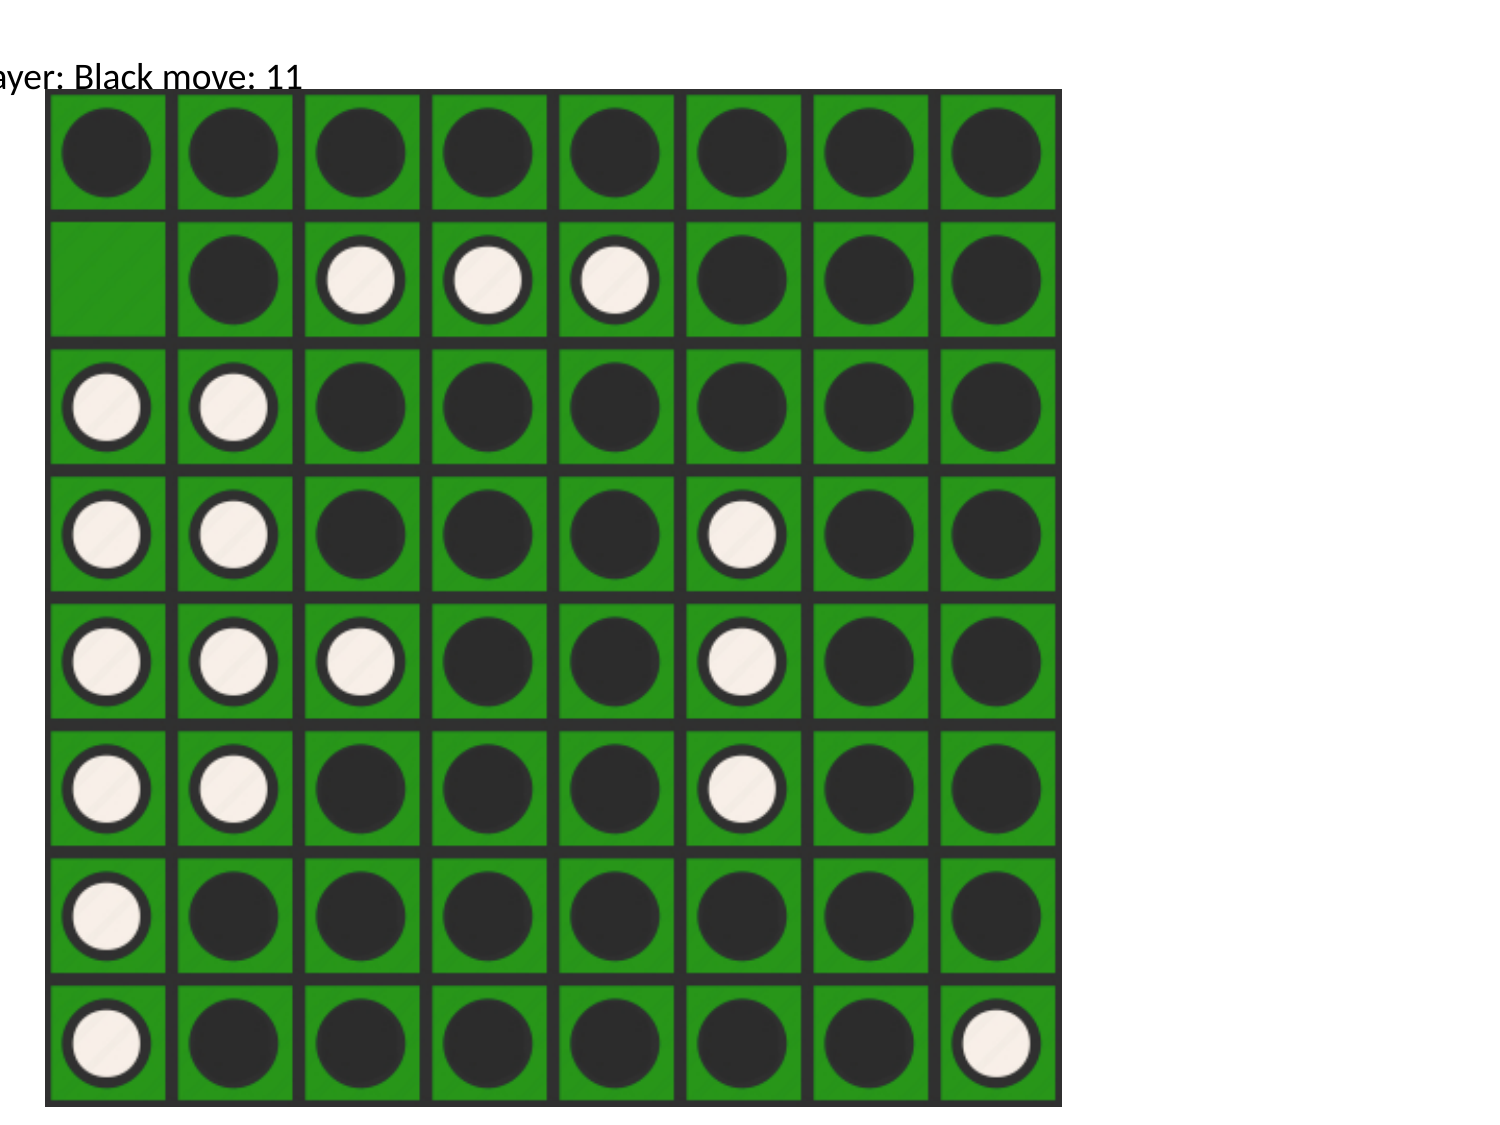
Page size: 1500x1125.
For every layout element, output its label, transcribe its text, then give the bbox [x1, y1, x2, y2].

picture [44, 89, 1062, 1107]
text_box turn: 61 player: Black move: 11 [0, 44, 319, 105]
